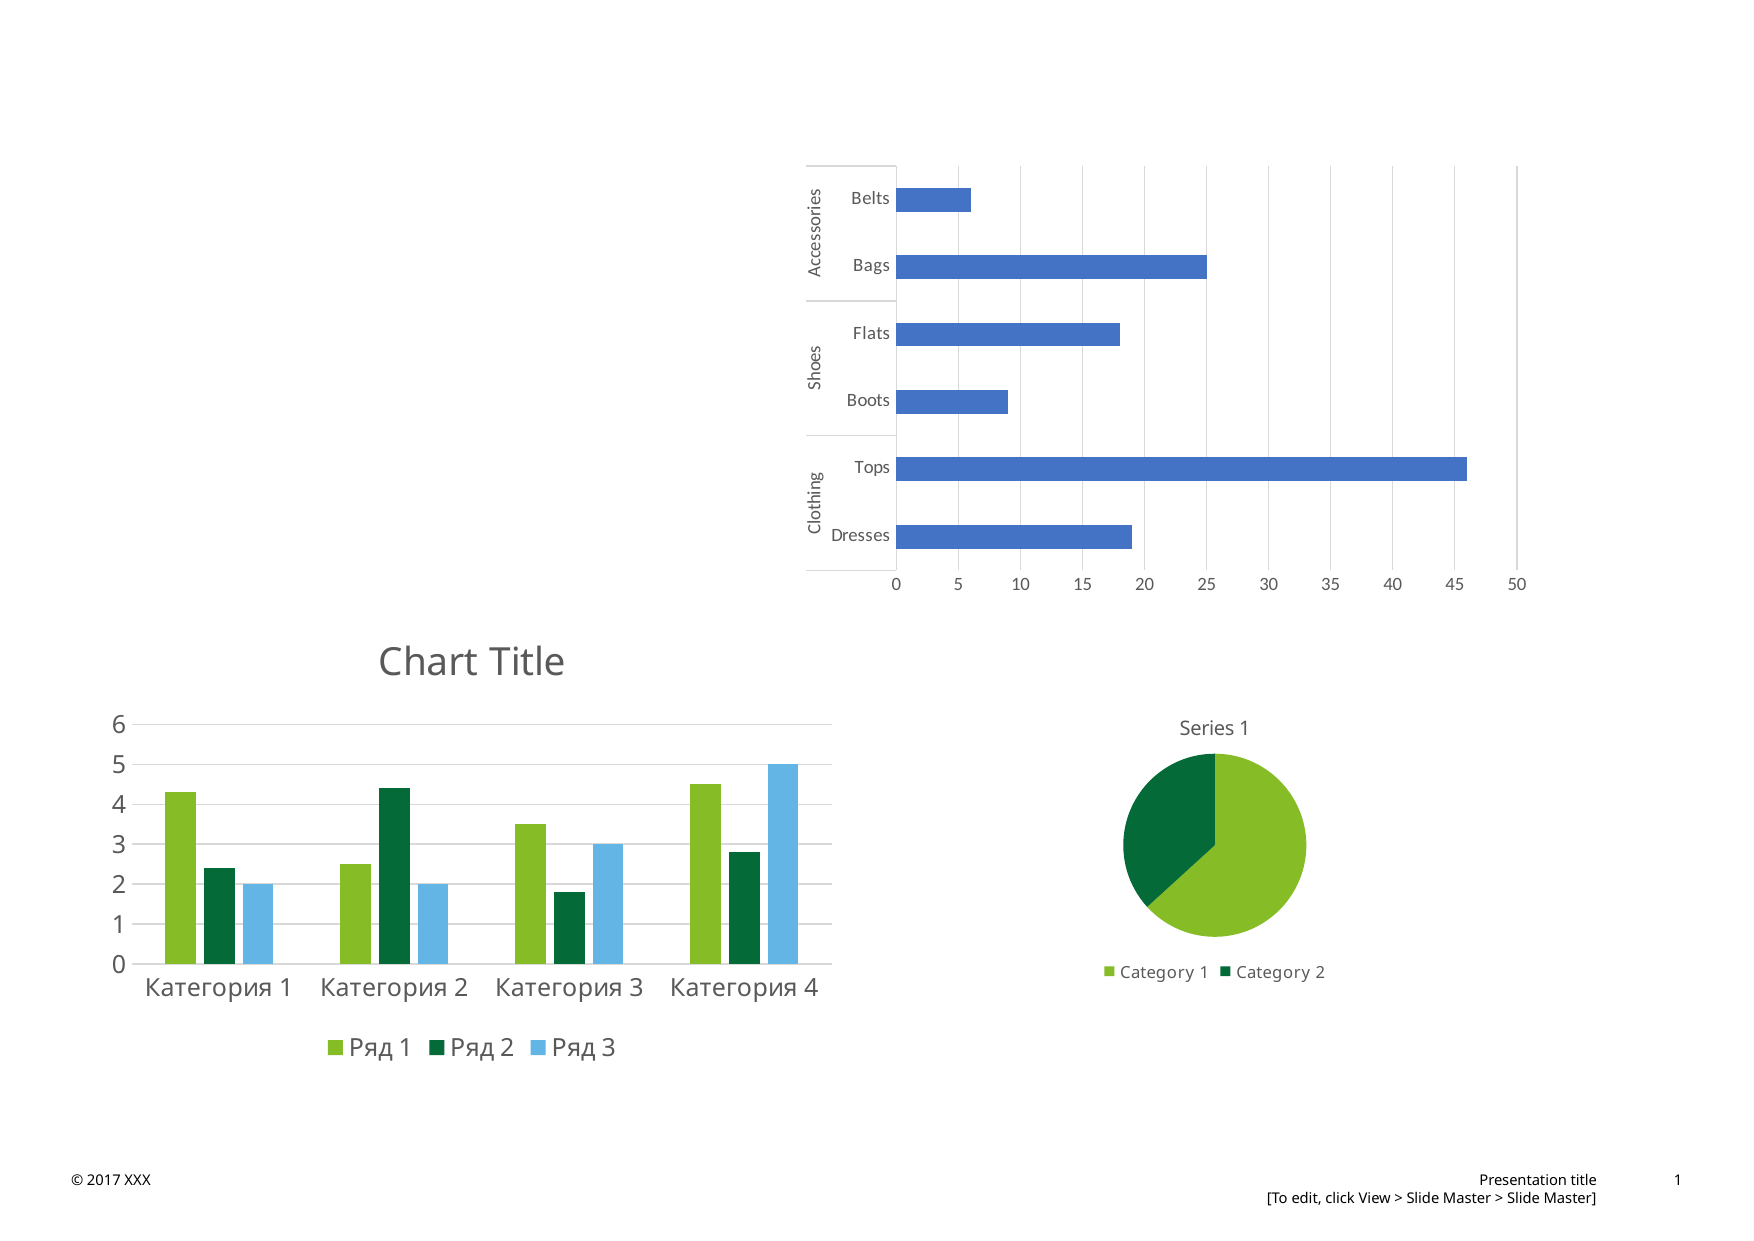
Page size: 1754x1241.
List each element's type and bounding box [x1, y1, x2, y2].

chart [96, 156, 1542, 1071]
chart [974, 693, 1456, 990]
